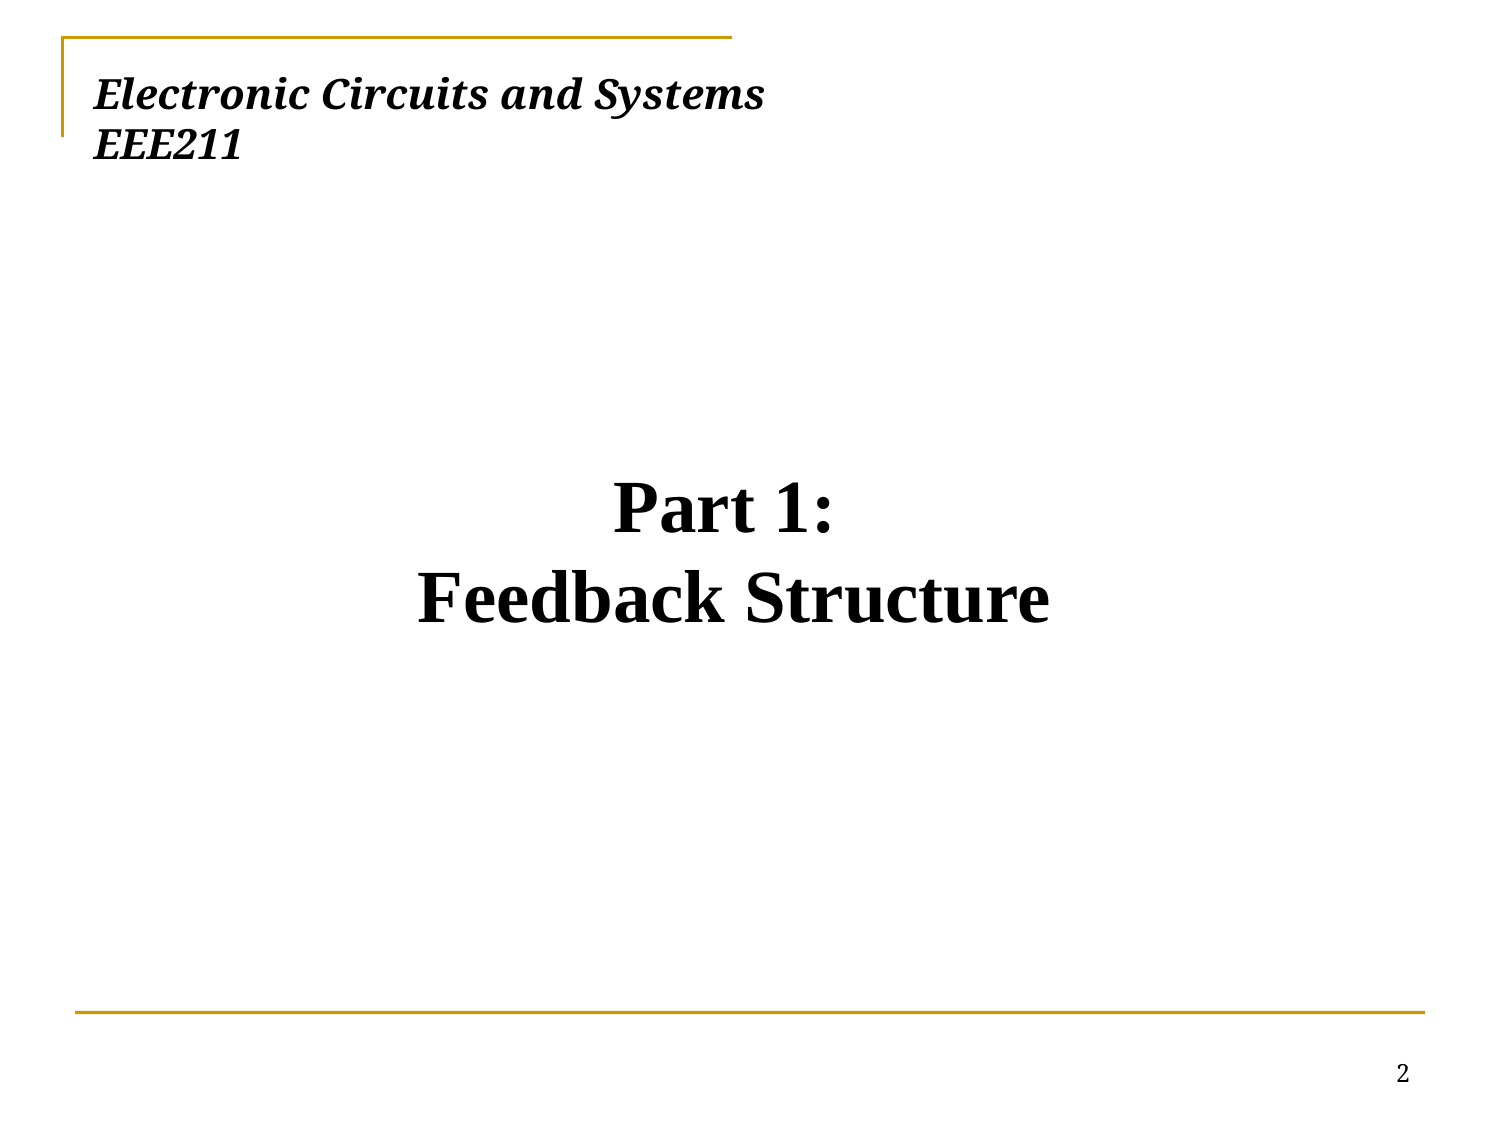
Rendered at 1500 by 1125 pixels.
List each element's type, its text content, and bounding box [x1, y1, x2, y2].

slide_number 2 [1074, 1023, 1426, 1100]
title Electronic Circuits and Systems EEE211 [78, 60, 1418, 152]
text_box Part 1: Feedback Structure [251, 450, 1218, 646]
